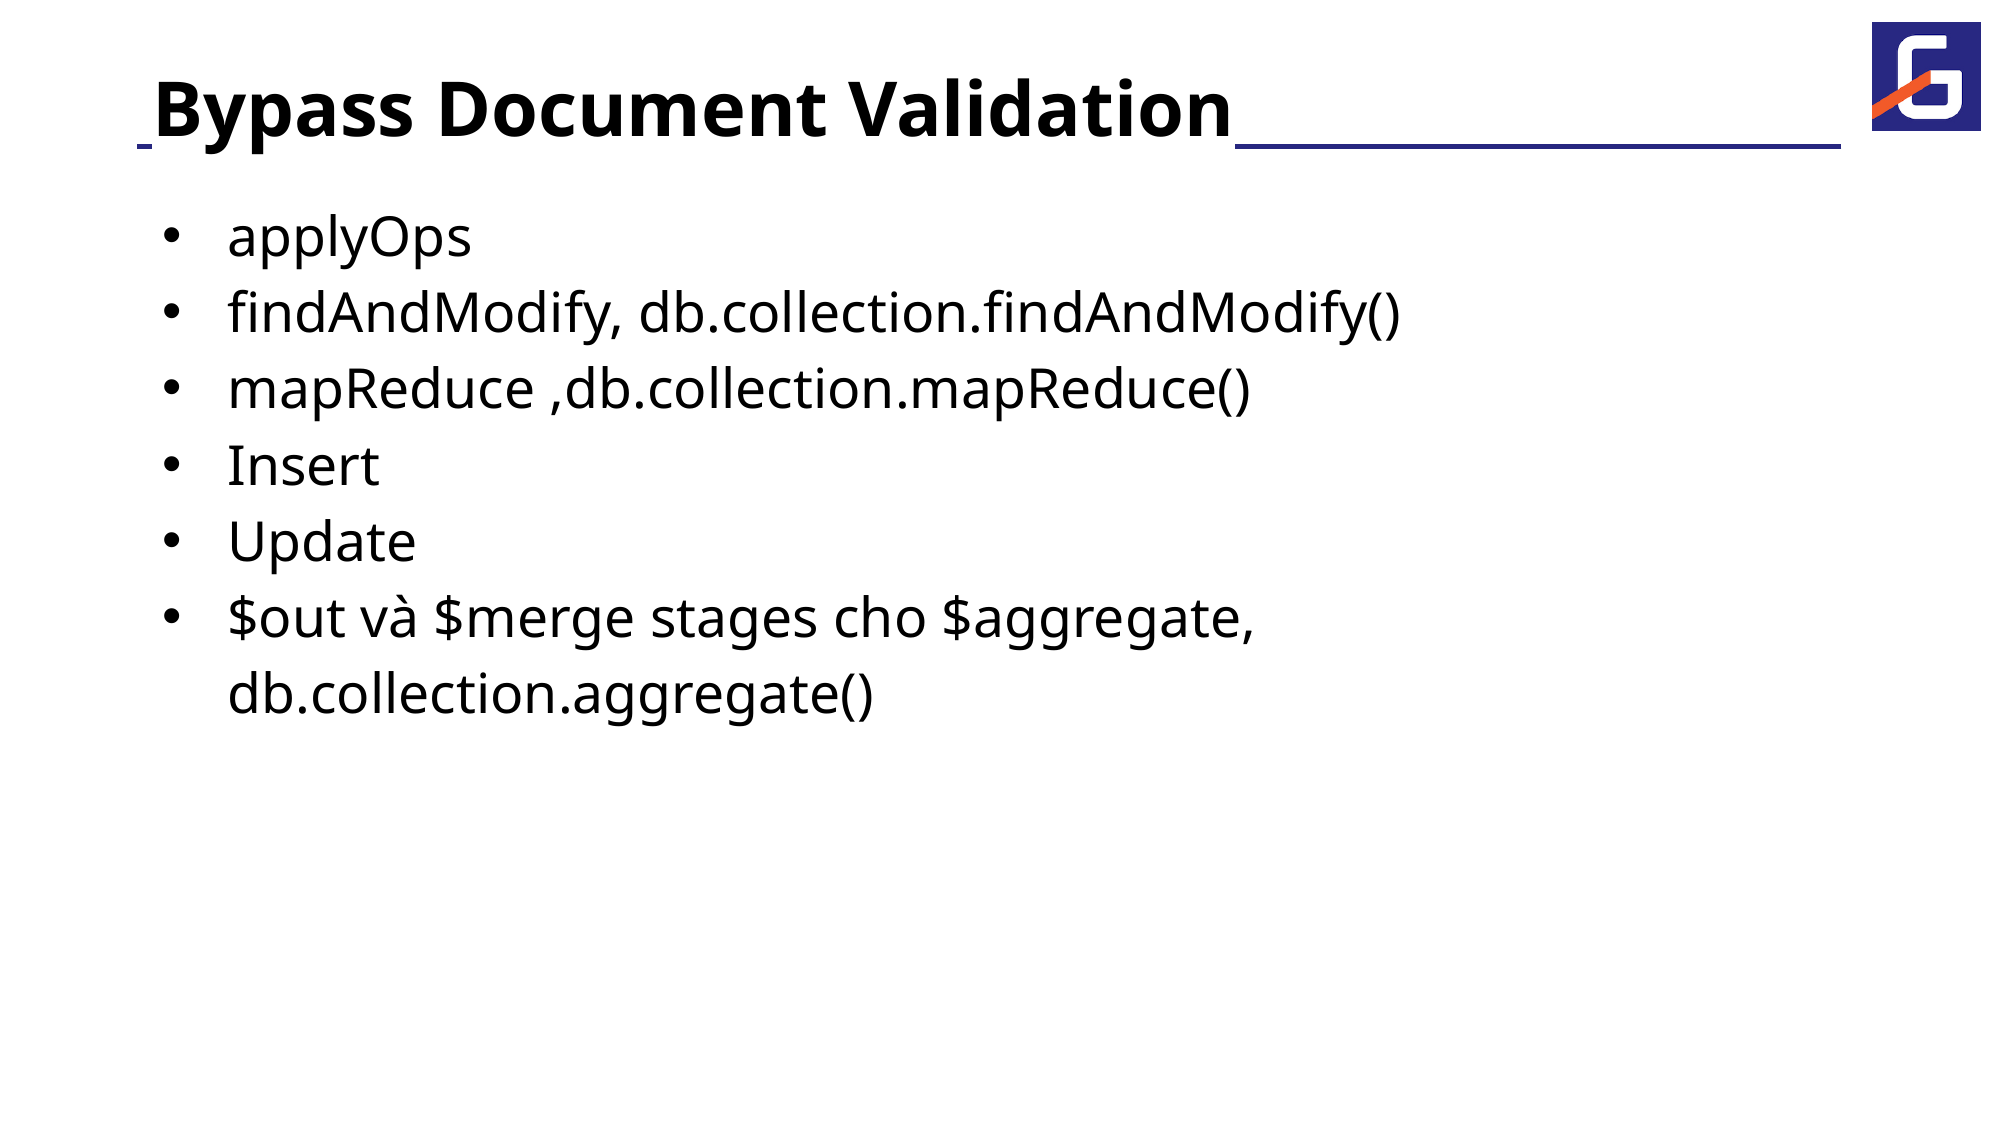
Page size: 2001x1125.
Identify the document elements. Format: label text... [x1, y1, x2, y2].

picture [1872, 22, 1981, 131]
title Bypass Document Validation [137, 26, 1863, 160]
list applyOps findAndModify, db.collection.findAndModify() mapReduce ,db.collection.mapReduce() Insert Update $out và $merge stages cho $aggregate, db.collection.aggregate() [137, 183, 1863, 1014]
